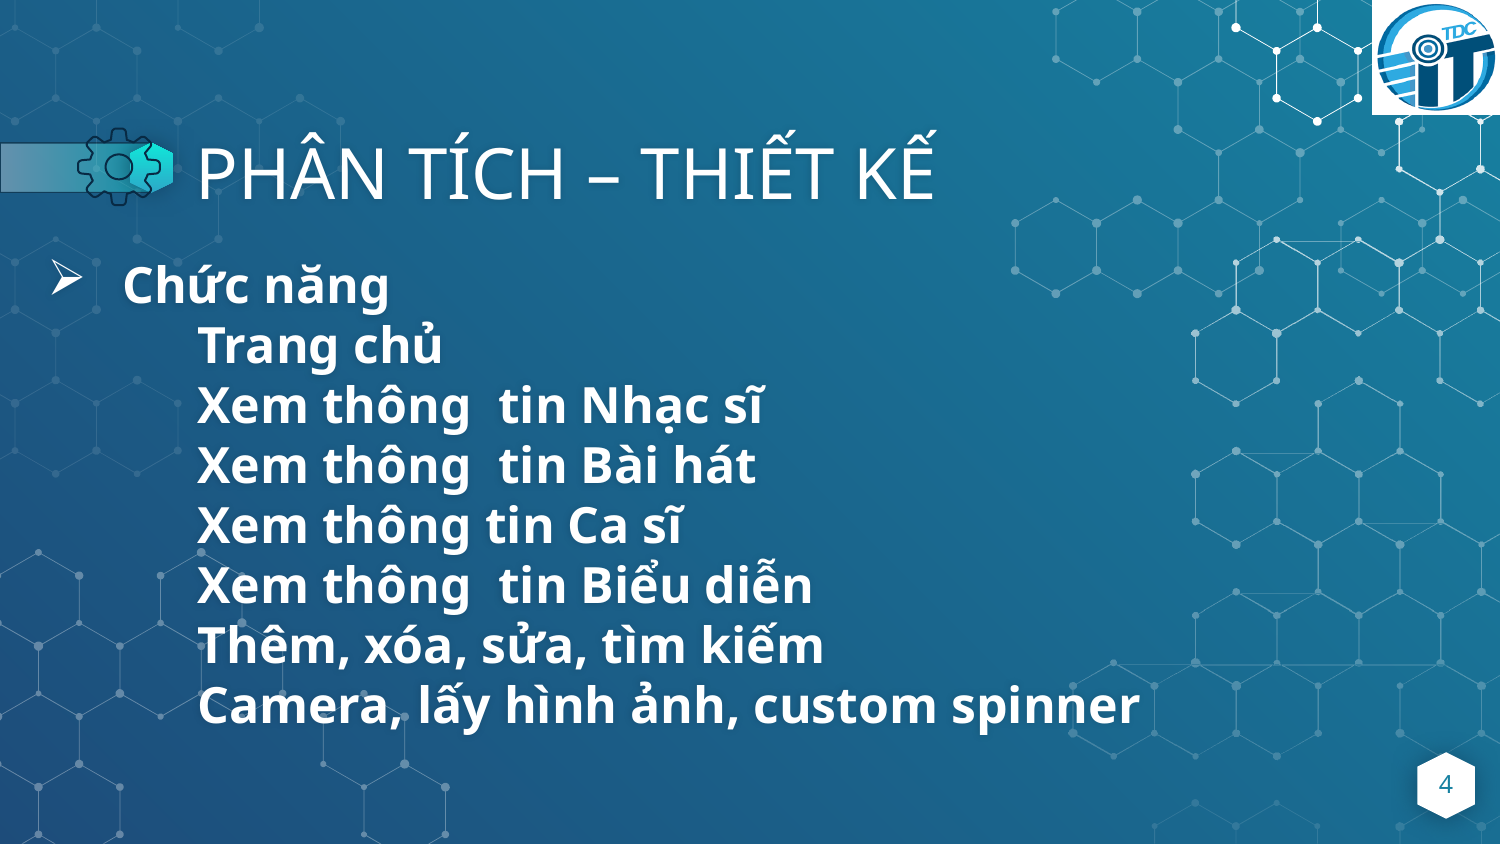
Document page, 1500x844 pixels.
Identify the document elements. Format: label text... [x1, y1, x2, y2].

slide_number 4 [1417, 752, 1475, 819]
list Chức năng Trang chủ Xem thông tin Nhạc sĩ Xem thông tin Bài hát Xem thông tin Ca sĩ Xem thông tin Biểu diễn Thêm, xóa, sửa, tìm kiếm Camera, lấy hình ảnh, custom spinner [47, 253, 1448, 790]
title PHÂN TÍCH – THIẾT KẾ [195, 147, 1300, 206]
picture [1372, 0, 1500, 116]
